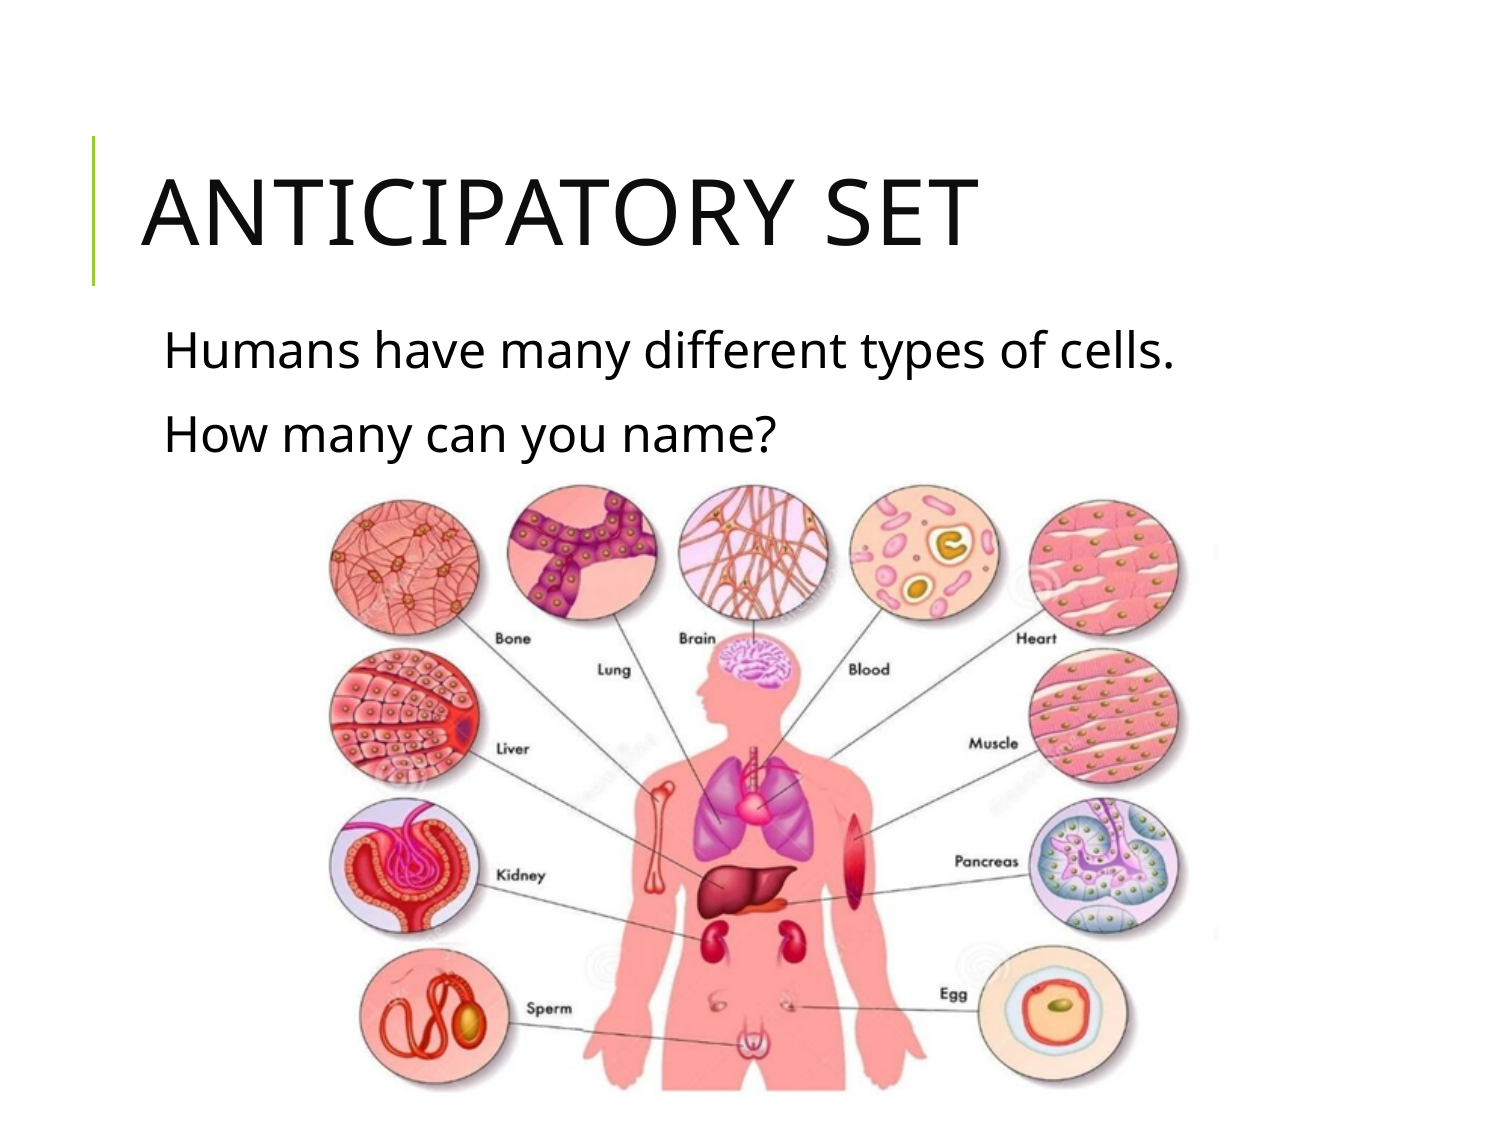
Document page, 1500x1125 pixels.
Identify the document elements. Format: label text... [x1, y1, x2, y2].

title Anticipatory set [126, 96, 1322, 342]
picture [323, 479, 1239, 1111]
list Humans have many different types of cells. How many can you name? [140, 318, 1375, 1035]
